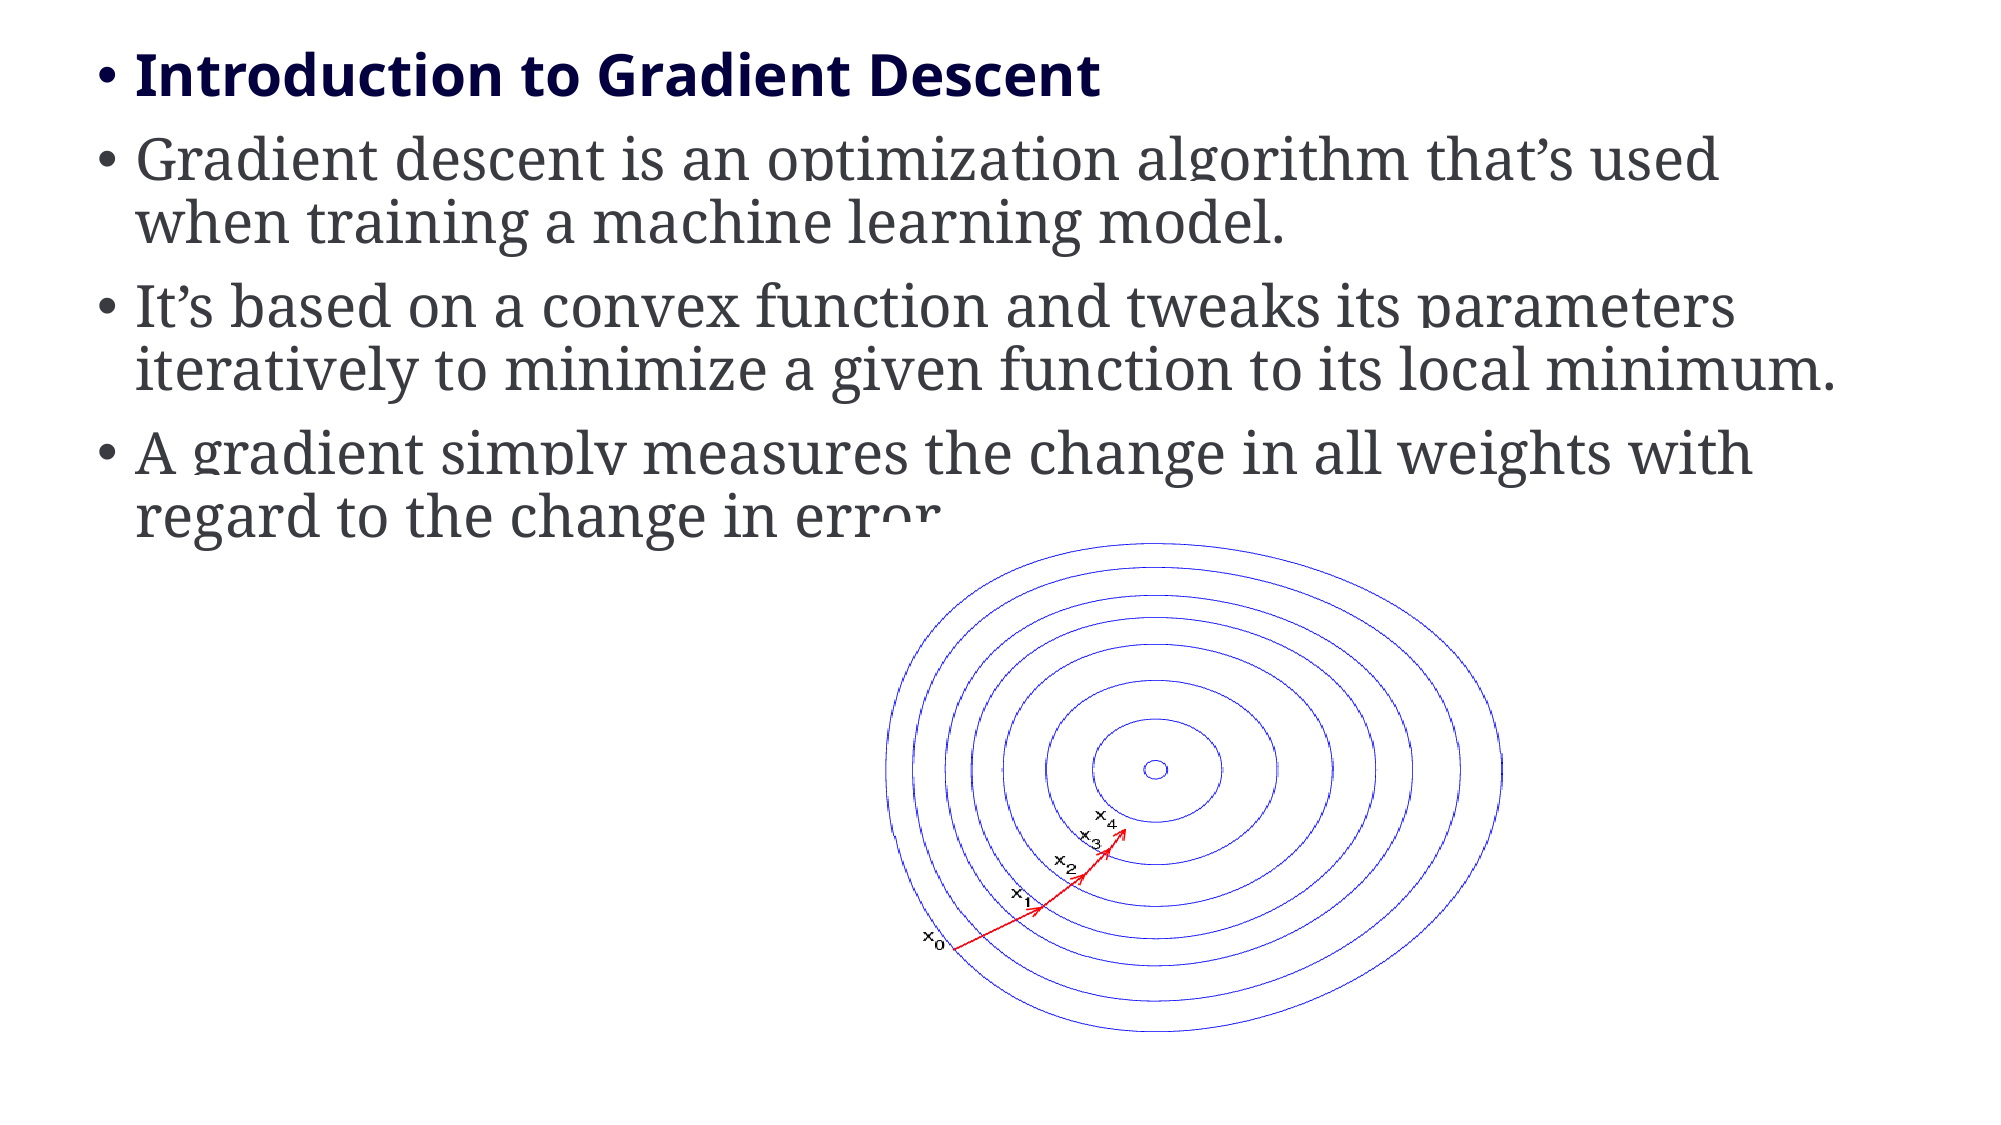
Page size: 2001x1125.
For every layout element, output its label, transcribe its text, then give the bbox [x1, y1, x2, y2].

picture [870, 522, 1532, 1050]
list Introduction to Gradient Descent Gradient descent is an optimization algorithm that’s used when training a machine learning model. It’s based on a convex function and tweaks its parameters iteratively to minimize a given function to its local minimum. A gradient simply measures the change in all weights with regard to the change in error. [82, 39, 1874, 1050]
